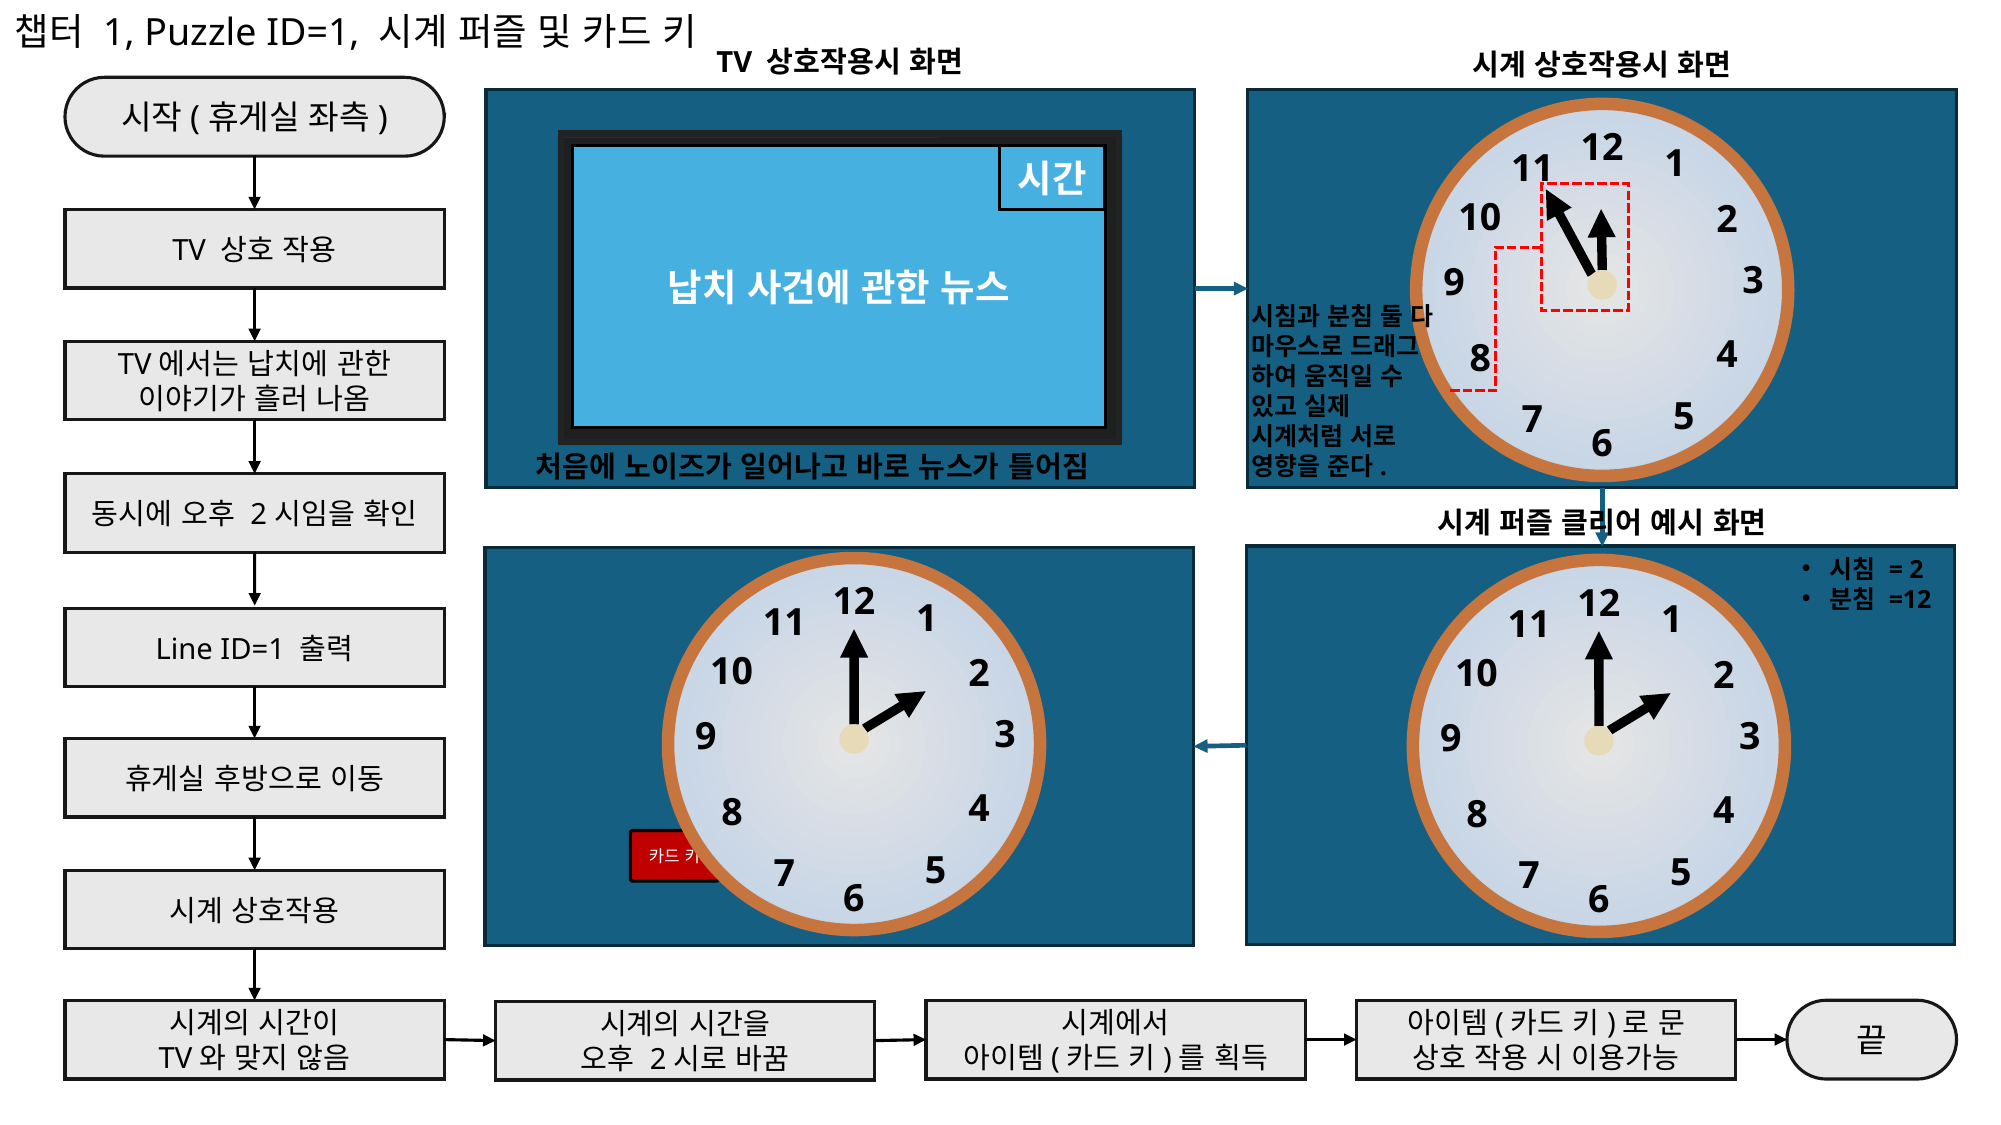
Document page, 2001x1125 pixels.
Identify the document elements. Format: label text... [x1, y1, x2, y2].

text_box 휴게실 후방으로 이동 [63, 737, 446, 819]
text_box TV에서는 납치에 관한 이야기가 흘러 나옴 [63, 340, 446, 421]
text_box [560, 133, 1120, 443]
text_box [667, 556, 1041, 931]
text_box TV 상호작용시 화면 [485, 36, 1195, 86]
text_box 시계 퍼즐 클리어 예시 화면 [1603, 496, 1957, 547]
text_box [1246, 88, 1958, 489]
text_box 챕터 1, Puzzle ID=1, 시계 퍼즐 및 카드 키 [0, 0, 756, 61]
text_box 시침 = 2 분침 =12 [1787, 547, 1952, 621]
text_box 시침과 분침 둘 다 마우스로 드래그 하여 움직일 수 있고 실제 시계처럼 서로 영향을 준다. [1237, 293, 1451, 488]
text_box 시계 상호작용 [63, 869, 446, 950]
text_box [1449, 246, 1543, 393]
text_box [484, 88, 1196, 489]
text_box 끝 [1785, 998, 1959, 1081]
text_box 시계에서 아이템(카드 키)를 획득 [924, 999, 1307, 1081]
text_box 시계 퍼즐 클리어 예시 화면 [1247, 496, 1601, 547]
text_box 처음에 노이즈가 일어나고 바로 뉴스가 틀어짐 [520, 441, 1230, 491]
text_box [1415, 102, 1789, 477]
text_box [1412, 558, 1786, 933]
text_box 동시에 오후 2시임을 확인 [63, 472, 446, 554]
text_box [483, 546, 1195, 947]
text_box TV 상호 작용 [63, 208, 446, 290]
text_box 시계의 시간이 TV와 맞지 않음 [63, 999, 446, 1081]
text_box 시계의 시간을 오후 2시로 바꿈 [494, 1000, 876, 1082]
text_box Line ID=1 출력 [63, 607, 446, 688]
text_box 시계 상호작용시 화면 [1247, 39, 1957, 89]
text_box 시작(휴게실 좌측) [63, 75, 447, 158]
text_box [1245, 544, 1956, 946]
text_box 카드 키 [628, 828, 667, 883]
text_box 아이템(카드 키)로 문 상호 작용 시 이용가능 [1355, 999, 1737, 1081]
